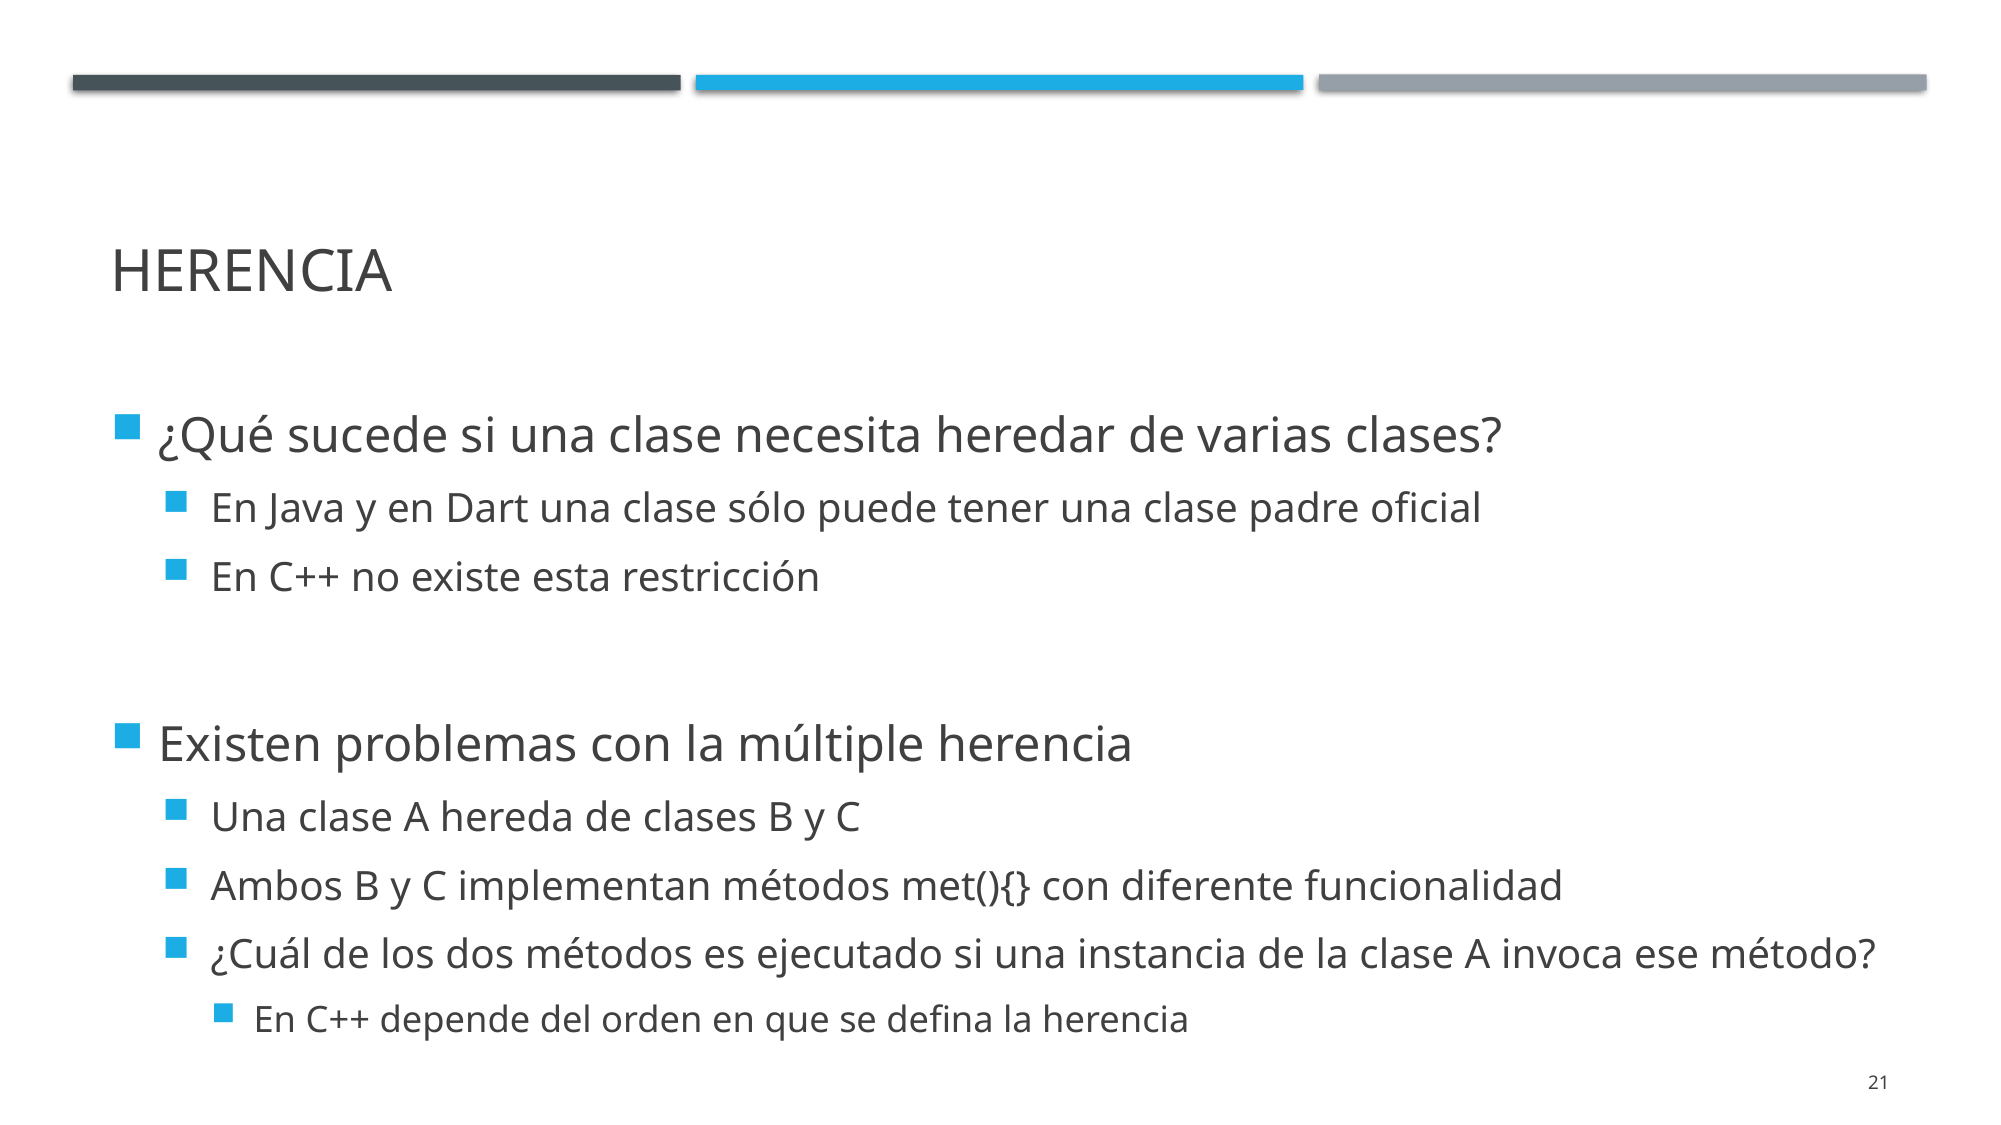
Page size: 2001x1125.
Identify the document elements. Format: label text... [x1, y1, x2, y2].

slide_number 21 [1732, 1053, 1905, 1114]
list ¿Qué sucede si una clase necesita heredar de varias clases? En Java y en Dart una clase sólo puede tener una clase padre oficial En C++ no existe esta restricción Existen problemas con la múltiple herencia Una clase A hereda de clases B y C Ambos B y C implementan métodos met(){} con diferente funcionalidad ¿Cuál de los dos métodos es ejecutado si una instancia de la clase A invoca ese método? En C++ depende del orden en que se defina la herencia [95, 383, 1905, 1054]
title Herencia [95, 115, 1905, 311]
